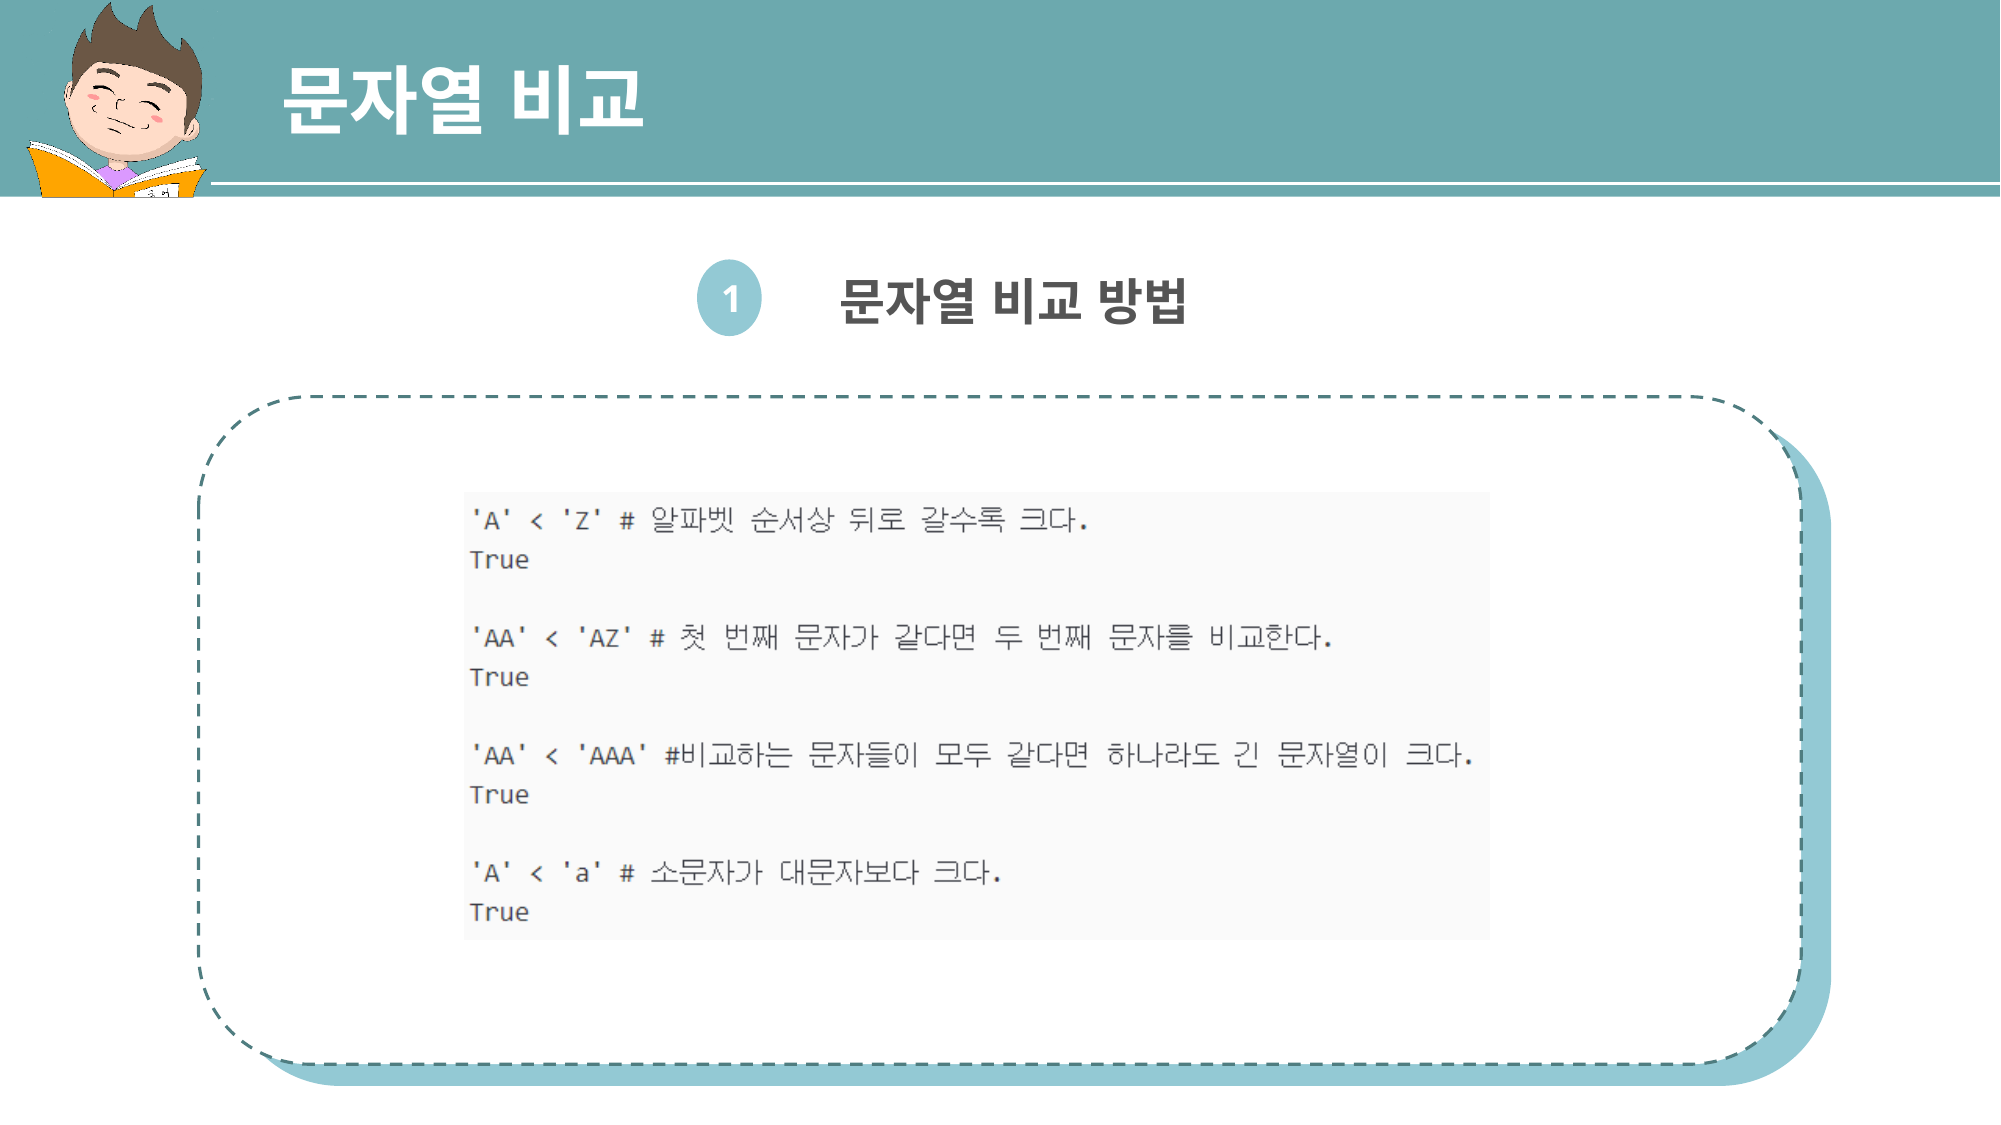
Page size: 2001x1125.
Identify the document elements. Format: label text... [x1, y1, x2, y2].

text_box 1 [695, 258, 763, 338]
text_box 문자열 비교 [266, 45, 663, 151]
text_box [197, 395, 1803, 1066]
picture [22, 0, 224, 200]
picture [464, 492, 1490, 940]
text_box [262, 429, 1833, 1087]
text_box 문자열 비교 방법 [824, 262, 1334, 338]
